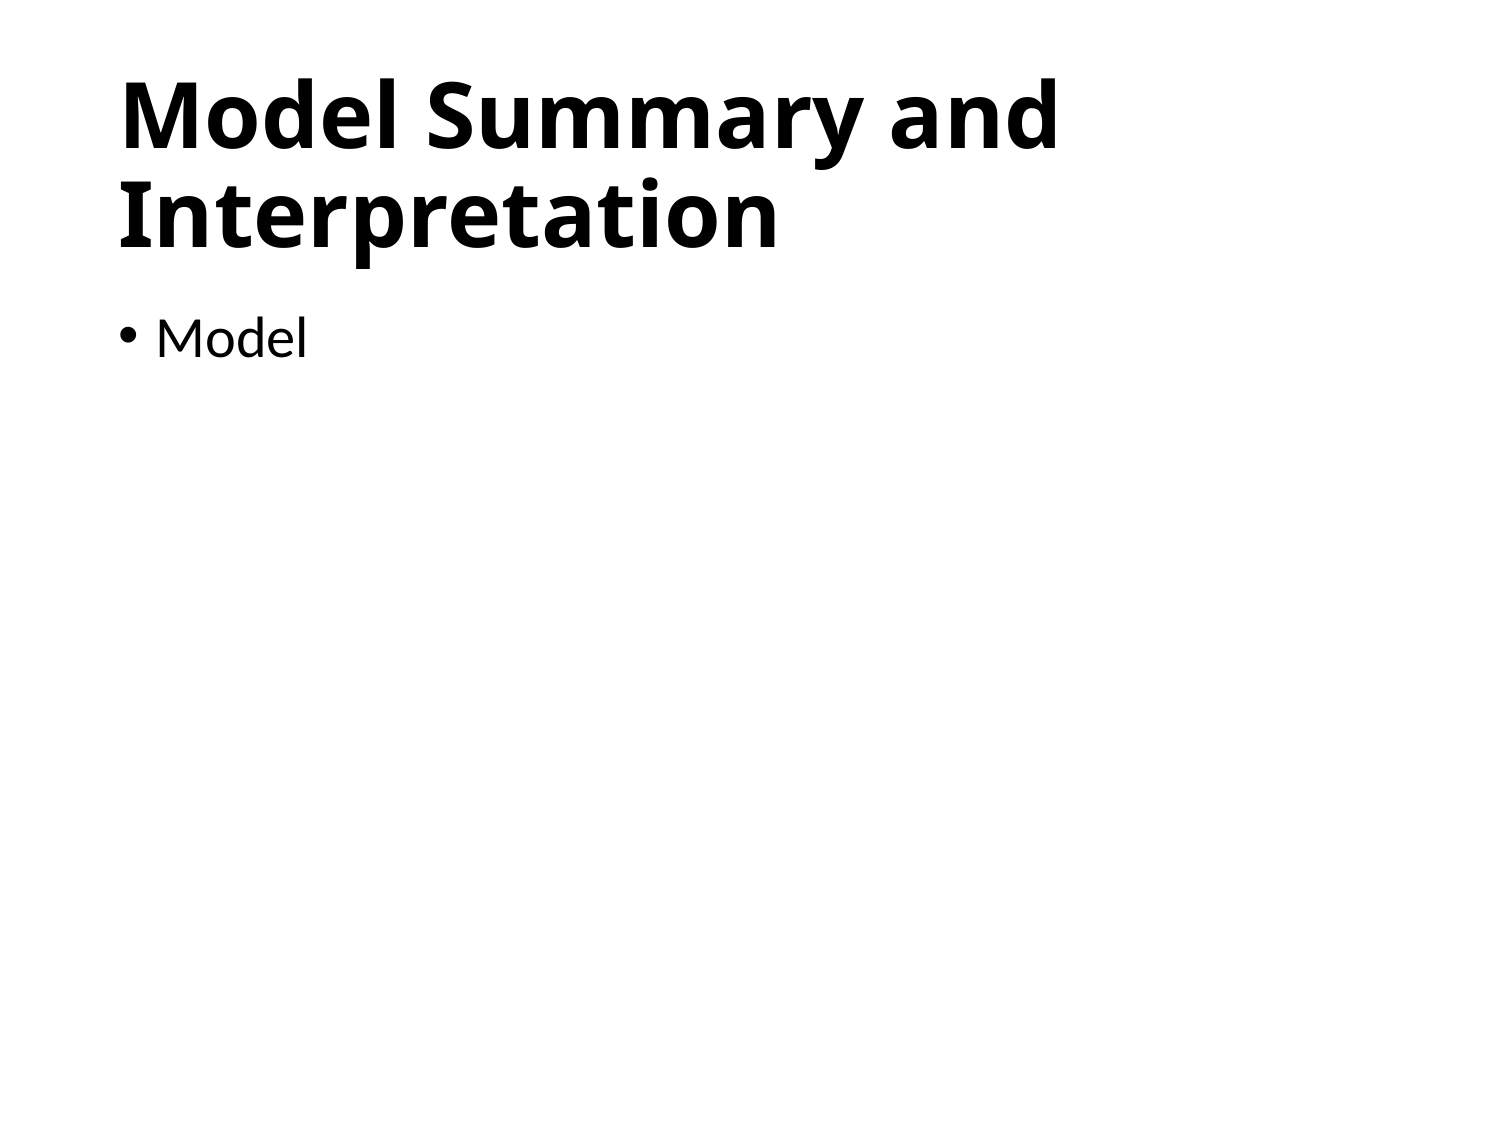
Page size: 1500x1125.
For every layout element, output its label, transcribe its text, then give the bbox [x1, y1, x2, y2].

list Model [103, 299, 1397, 1014]
title Model Summary and Interpretation [103, 59, 1397, 278]
